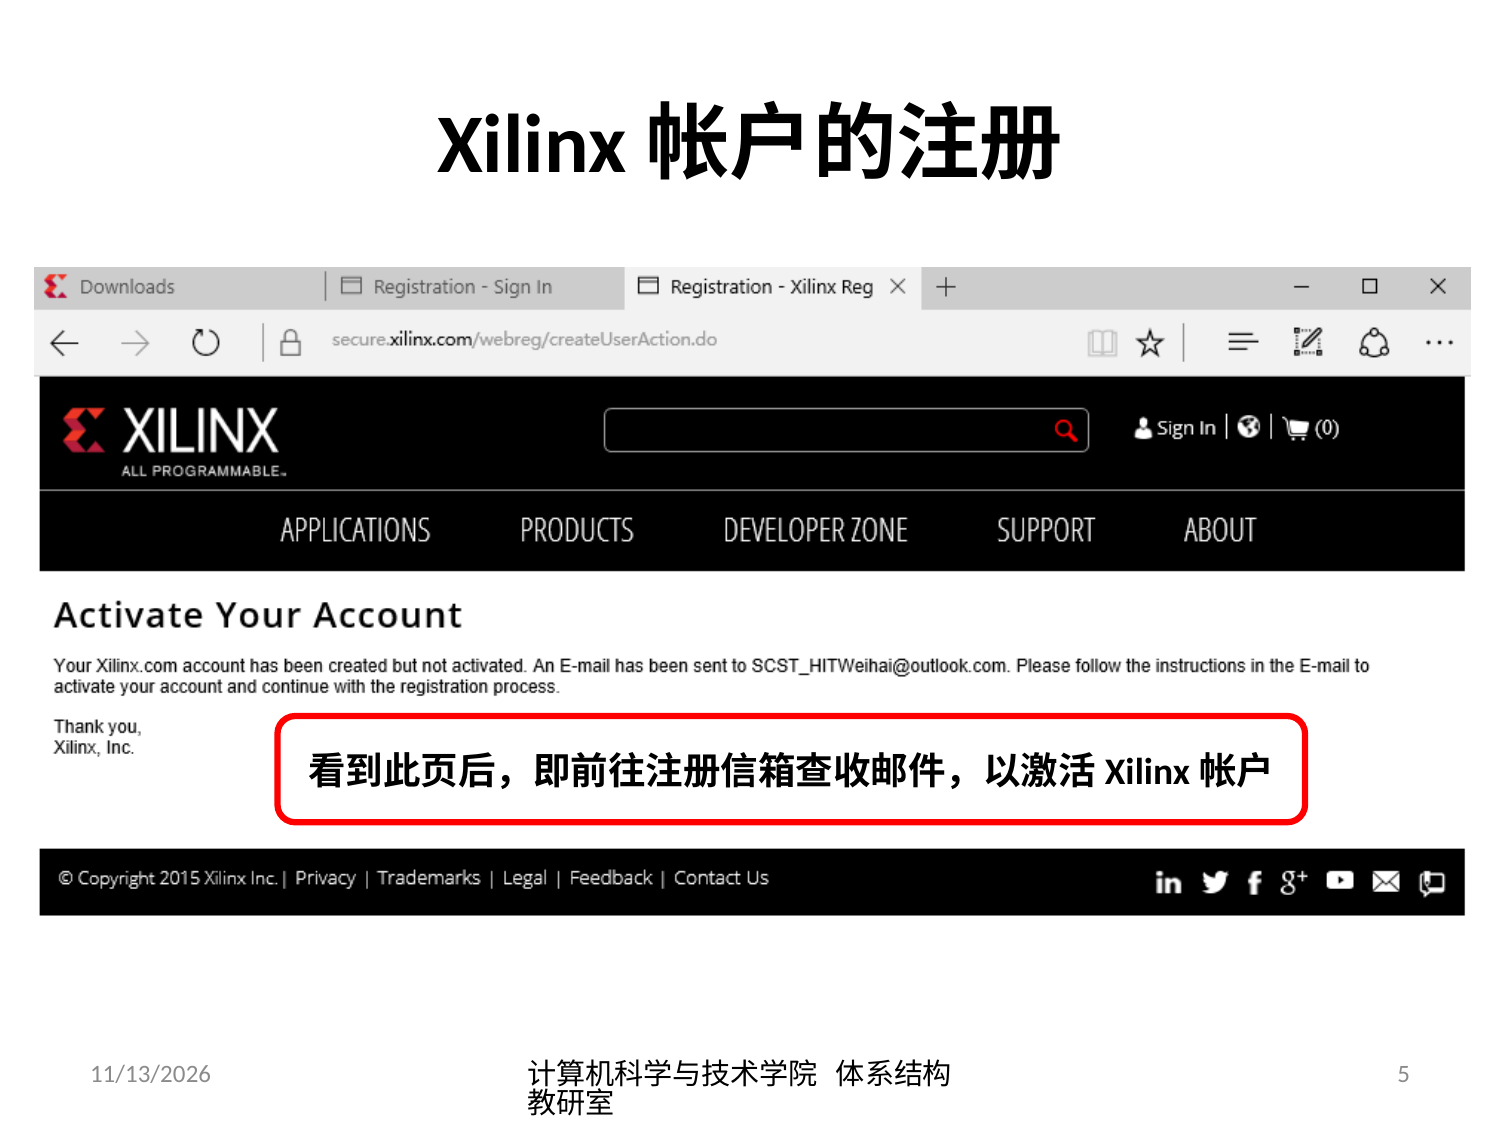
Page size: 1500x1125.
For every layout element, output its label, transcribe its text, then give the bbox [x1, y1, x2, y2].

footer 计算机科学与技术学院 体系结构教研室 [512, 1042, 988, 1103]
slide_number 5 [1074, 1042, 1425, 1103]
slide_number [75, 1042, 425, 1103]
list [34, 266, 1471, 941]
title Xilinx帐户的注册 [75, 45, 1425, 233]
